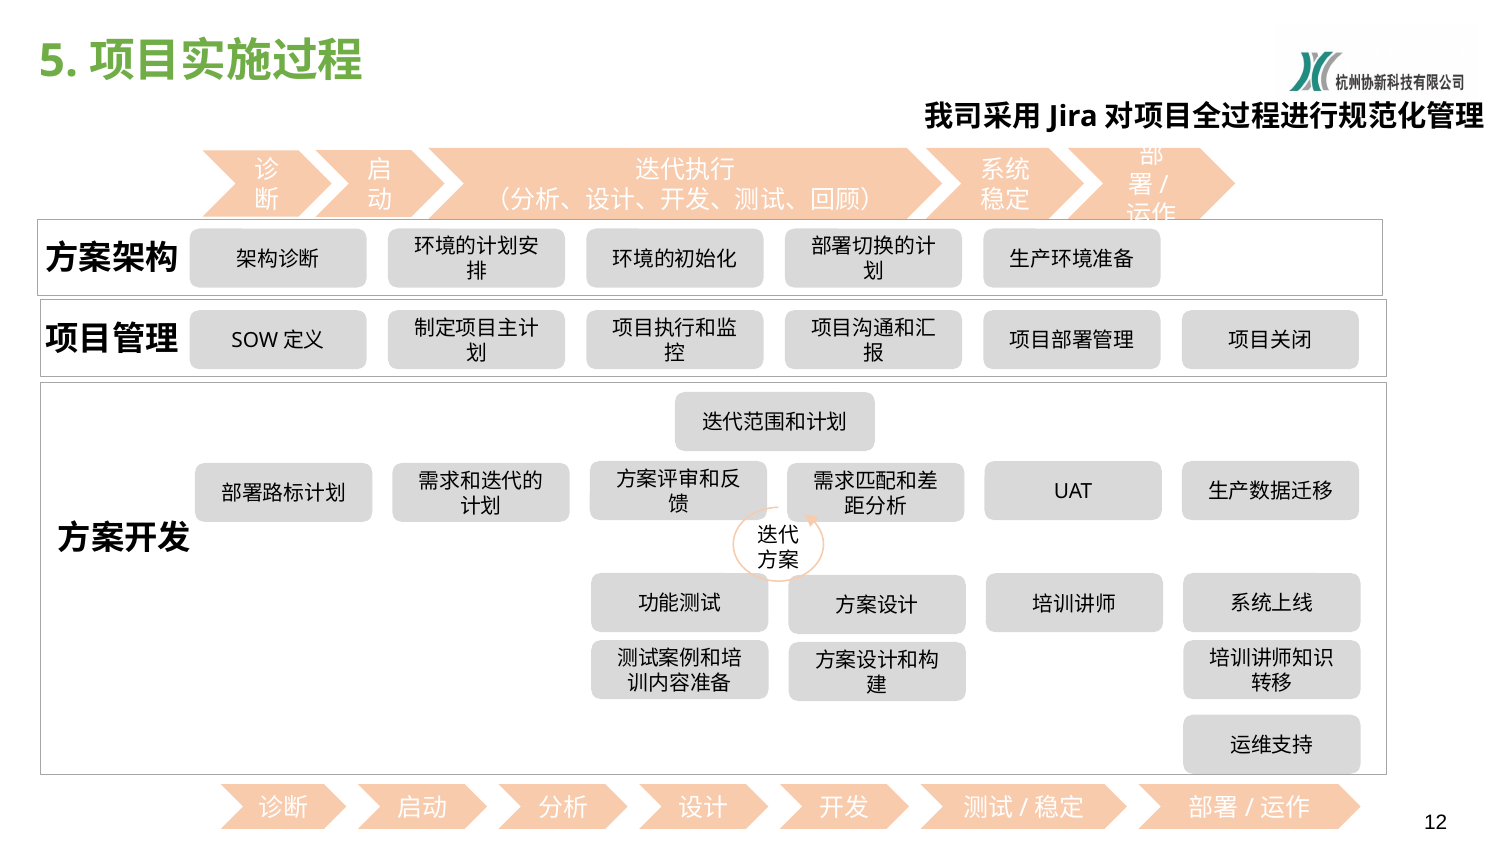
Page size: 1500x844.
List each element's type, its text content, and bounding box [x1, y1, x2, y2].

text_box 生产数据迁移 [1181, 460, 1360, 521]
text_box 功能测试 [591, 572, 769, 633]
text_box UAT [984, 461, 1162, 521]
text_box 迭代方案 [742, 513, 827, 579]
text_box 方案评审和反馈 [589, 460, 768, 521]
text_box 启动 [315, 150, 445, 217]
text_box 部署切换的计划 [784, 228, 963, 288]
text_box 培训讲师 [985, 573, 1164, 633]
text_box 项目沟通和汇报 [784, 310, 963, 370]
text_box 分析 [498, 784, 628, 829]
text_box 方案架构 [31, 228, 197, 284]
text_box 诊断 [202, 150, 332, 217]
text_box 项目管理 [31, 310, 196, 365]
text_box 诊断 [220, 784, 347, 829]
text_box 测试/稳定 [920, 784, 1127, 829]
text_box 方案开发 [42, 509, 256, 564]
text_box 方案设计和构建 [788, 641, 966, 702]
text_box 项目关闭 [1181, 310, 1359, 370]
text_box SOW定义 [189, 310, 367, 370]
text_box 系统上线 [1183, 572, 1361, 633]
text_box 设计 [639, 784, 769, 829]
text_box 环境的计划安排 [387, 228, 566, 288]
text_box 迭代范围和计划 [674, 391, 875, 452]
text_box 方案设计 [788, 574, 966, 635]
text_box 生产环境准备 [983, 228, 1161, 288]
text_box 部署/运作 [1138, 784, 1361, 829]
text_box [36, 218, 1383, 296]
text_box 培训讲师知识转移 [1183, 640, 1361, 700]
text_box [40, 299, 1386, 377]
text_box 架构诊断 [189, 228, 367, 288]
text_box 项目执行和监控 [586, 310, 764, 370]
text_box 运维支持 [1183, 714, 1361, 774]
text_box 部署路标计划 [194, 462, 373, 522]
slide_number 11 [1423, 808, 1481, 834]
text_box 我司采用Jira对项目全过程进行规范化管理 [910, 90, 1500, 140]
text_box 部署/运作 [1067, 147, 1236, 219]
text_box 测试案例和培训内容准备 [591, 640, 769, 700]
title 5.项目实施过程 [38, 35, 1238, 86]
text_box 环境的初始化 [586, 228, 764, 288]
text_box 开发 [779, 784, 910, 829]
picture [1275, 23, 1478, 90]
text_box 系统稳定 [925, 147, 1085, 219]
text_box 需求匹配和差距分析 [787, 462, 965, 522]
text_box [40, 382, 1386, 774]
text_box 迭代执行 （分析、设计、开发、测试、回顾） [428, 147, 943, 219]
text_box 启动 [357, 784, 488, 829]
text_box 制定项目主计划 [387, 310, 566, 370]
text_box [733, 522, 742, 567]
text_box 项目部署管理 [983, 310, 1161, 370]
text_box [754, 507, 779, 513]
text_box 需求和迭代的计划 [392, 462, 570, 522]
